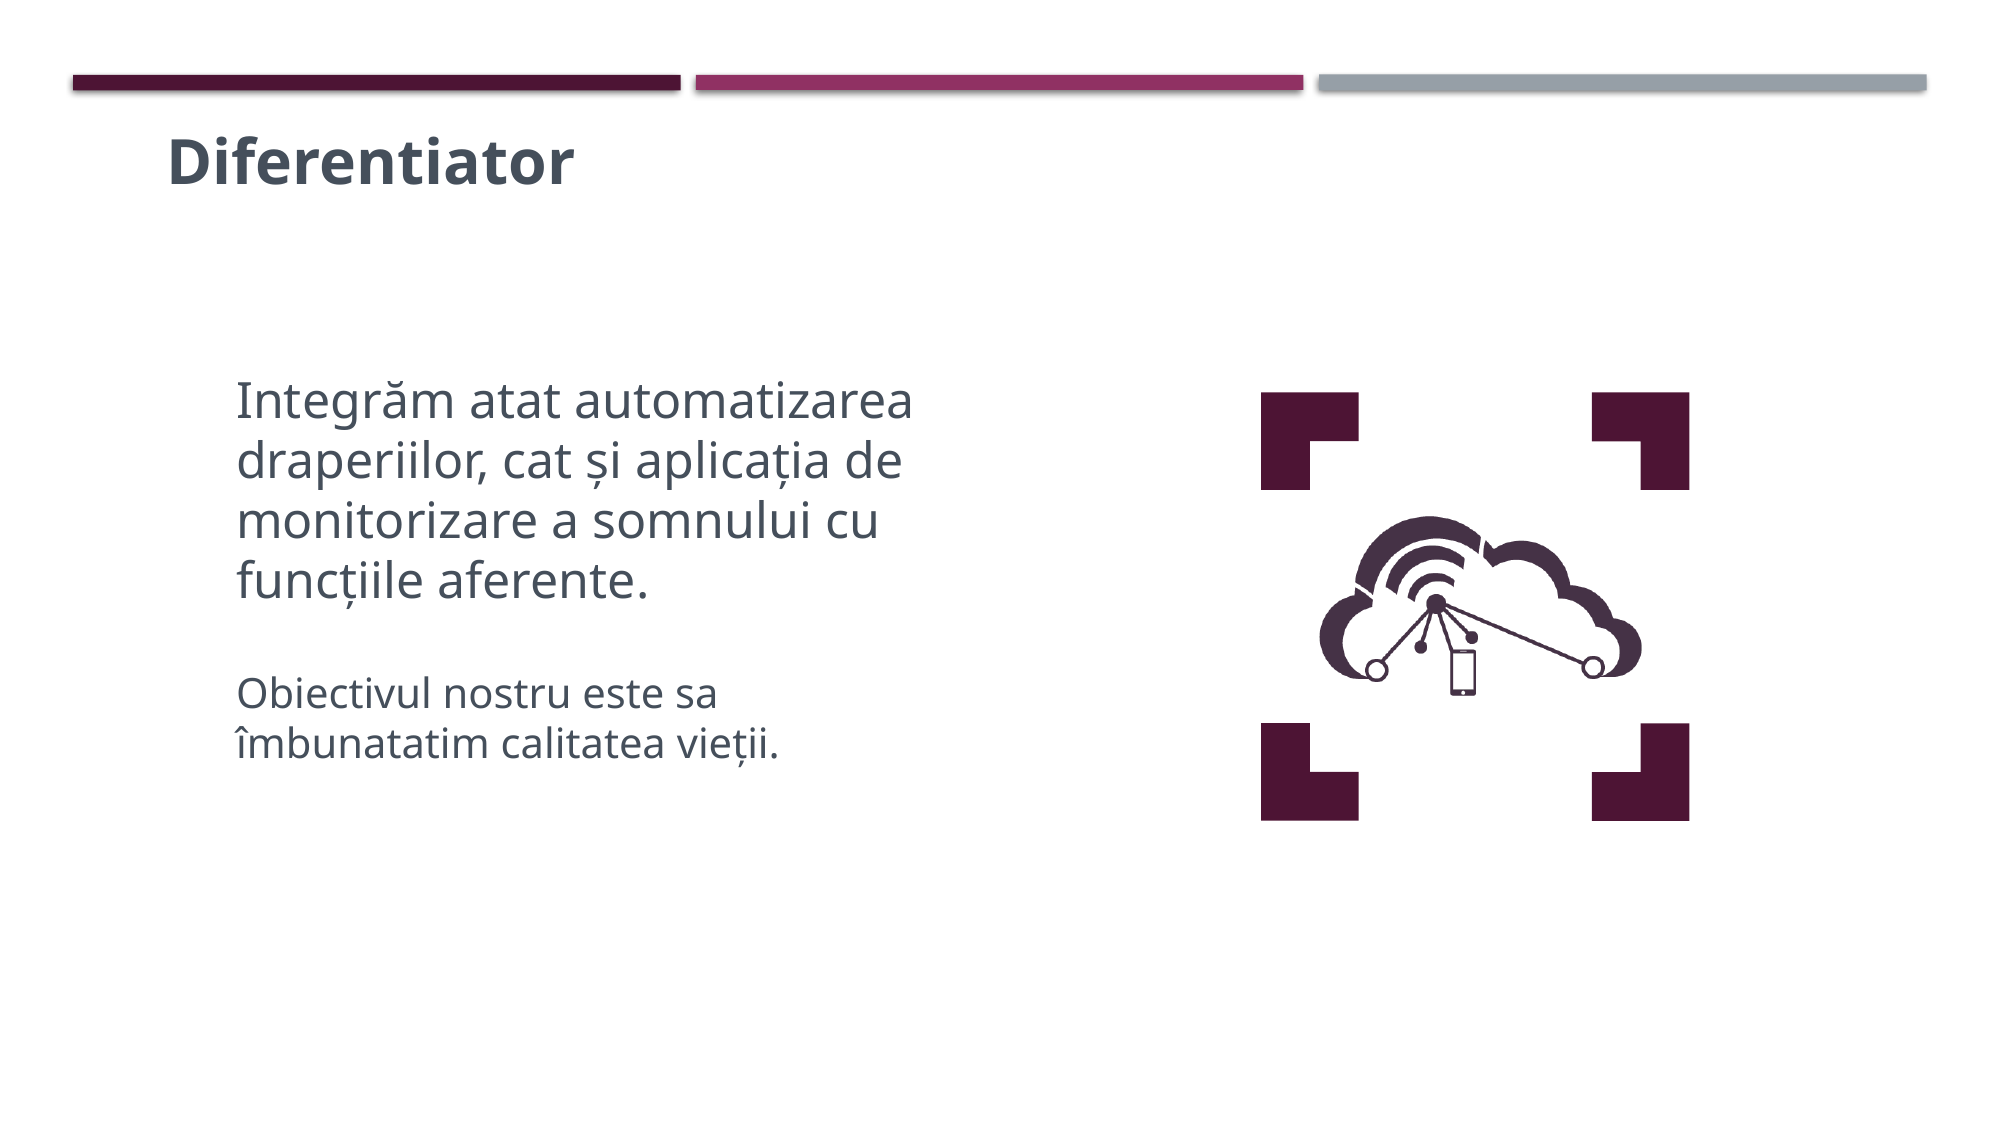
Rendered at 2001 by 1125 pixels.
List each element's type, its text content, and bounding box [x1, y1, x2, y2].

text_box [1260, 391, 1690, 822]
title Diferentiator [151, 0, 1849, 212]
text_box Obiectivul nostru este sa îmbunatatim calitatea vieții. [221, 664, 853, 782]
picture [1309, 507, 1648, 706]
list Integrăm atat automatizarea draperiilor, cat şi aplicația de monitorizare a somnului cu funcțiile aferente. [221, 356, 1028, 624]
